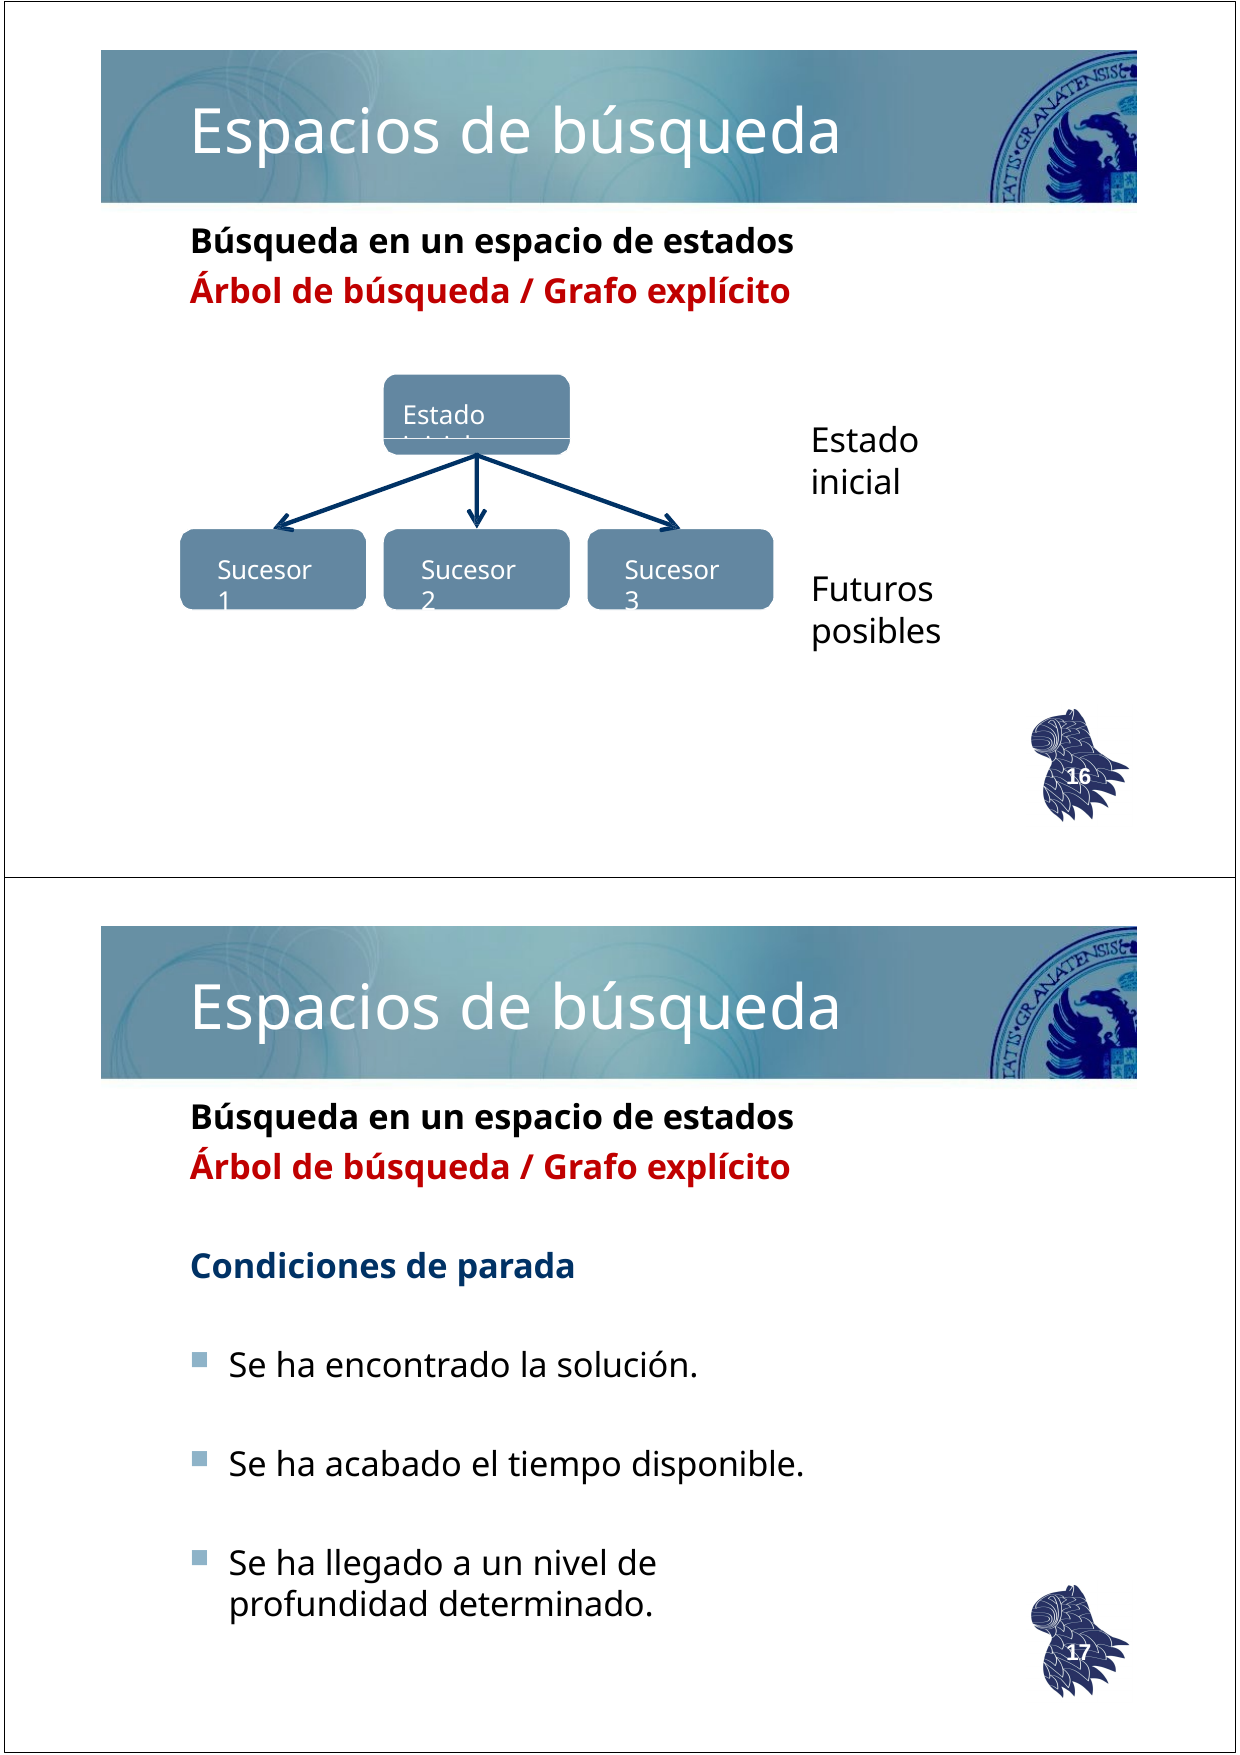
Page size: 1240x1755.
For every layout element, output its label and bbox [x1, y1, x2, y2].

text_box [4, 1708, 1236, 1753]
text_box [4, 0, 1236, 1704]
